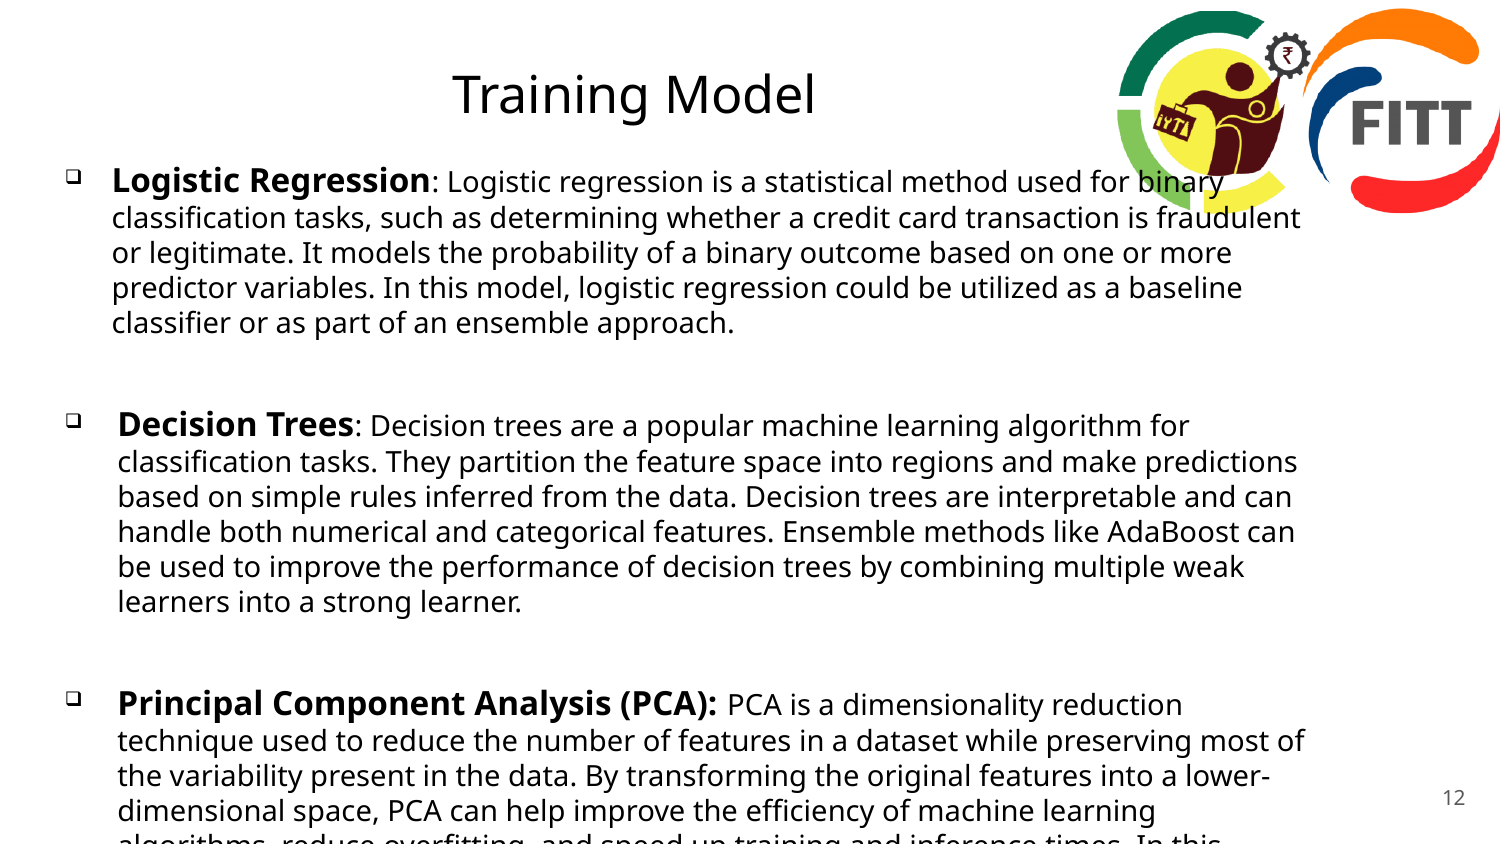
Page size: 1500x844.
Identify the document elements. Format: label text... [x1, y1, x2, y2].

title Training Model [450, 59, 1001, 152]
slide_number 12 [1435, 784, 1472, 844]
picture [1117, 0, 1500, 234]
text_box Logistic Regression: Logistic regression is a statistical method used for binary classification tasks, such as determining whether a credit card transaction is fraudulent or legitimate. It models the probability of a binary outcome based on one or more predictor variables. In this model, logistic regression could be utilized as a baseline classifier or as part of an ensemble approach. Decision Trees: Decision trees are a popular machine learning algorithm for classification tasks. They partition the feature space into regions and make predictions based on simple rules inferred from the data. Decision trees are interpretable and can handle both numerical and categorical features. Ensemble methods like AdaBoost can be used to improve the performance of decision trees by combining multiple weak learners into a strong learner. Principal Component Analysis (PCA): PCA is a dimensionality reduction technique used to reduce the number of features in a dataset while preserving most of the variability present in the data. By transforming the original features into a lower-dimensional space, PCA can help improve the efficiency of machine learning algorithms, reduce overfitting, and speed up training and inference times. In this model, PCA is used for feature selection to identify the most informative features for credit card fraud detection. [50, 152, 1336, 844]
